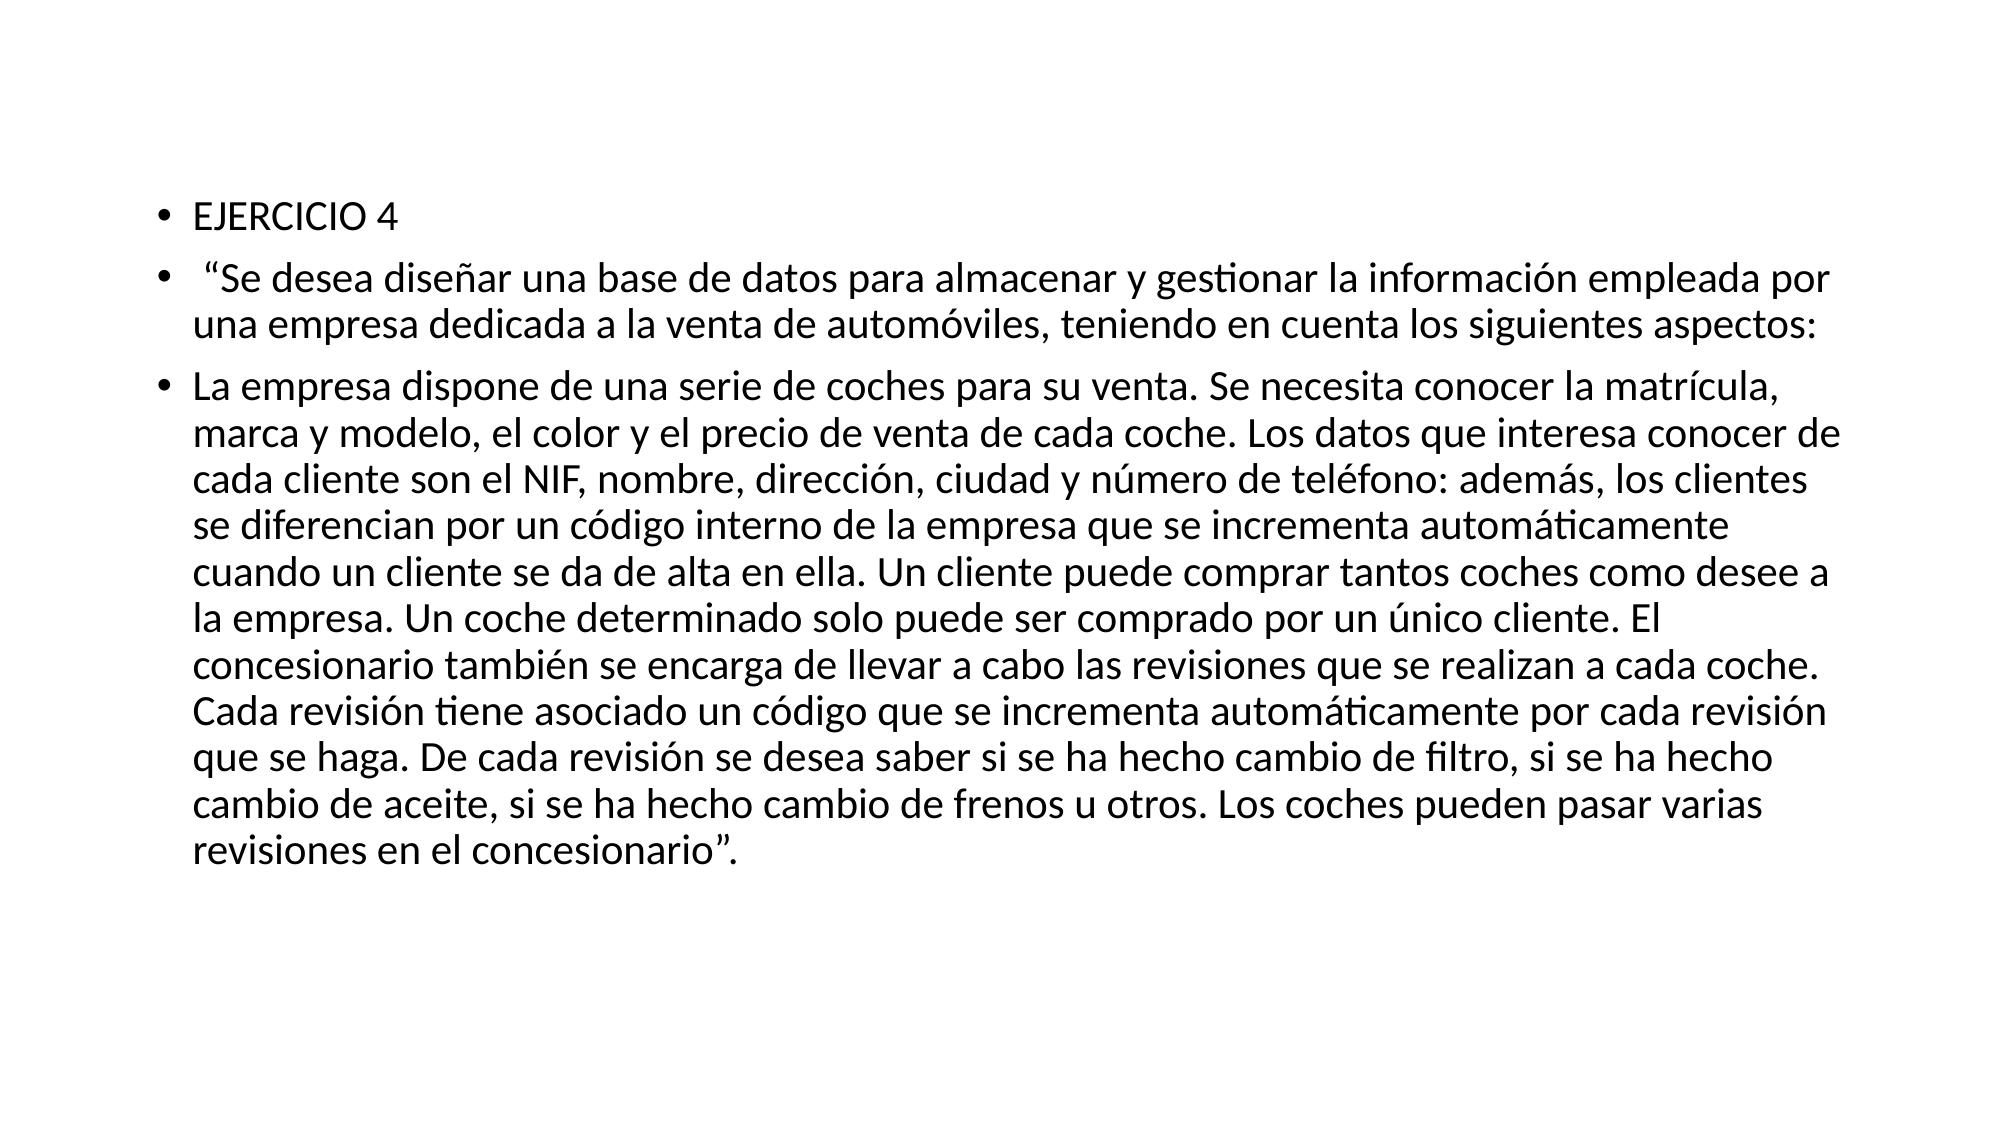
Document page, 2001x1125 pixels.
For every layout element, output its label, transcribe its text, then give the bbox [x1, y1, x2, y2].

list EJERCICIO 4 “Se desea diseñar una base de datos para almacenar y gestionar la información empleada por una empresa dedicada a la venta de automóviles, teniendo en cuenta los siguientes aspectos: La empresa dispone de una serie de coches para su venta. Se necesita conocer la matrícula, marca y modelo, el color y el precio de venta de cada coche. Los datos que interesa conocer de cada cliente son el NIF, nombre, dirección, ciudad y número de teléfono: además, los clientes se diferencian por un código interno de la empresa que se incrementa automáticamente cuando un cliente se da de alta en ella. Un cliente puede comprar tantos coches como desee a la empresa. Un coche determinado solo puede ser comprado por un único cliente. El concesionario también se encarga de llevar a cabo las revisiones que se realizan a cada coche. Cada revisión tiene asociado un código que se incrementa automáticamente por cada revisión que se haga. De cada revisión se desea saber si se ha hecho cambio de filtro, si se ha hecho cambio de aceite, si se ha hecho cambio de frenos u otros. Los coches pueden pasar varias revisiones en el concesionario”. [141, 185, 1867, 900]
